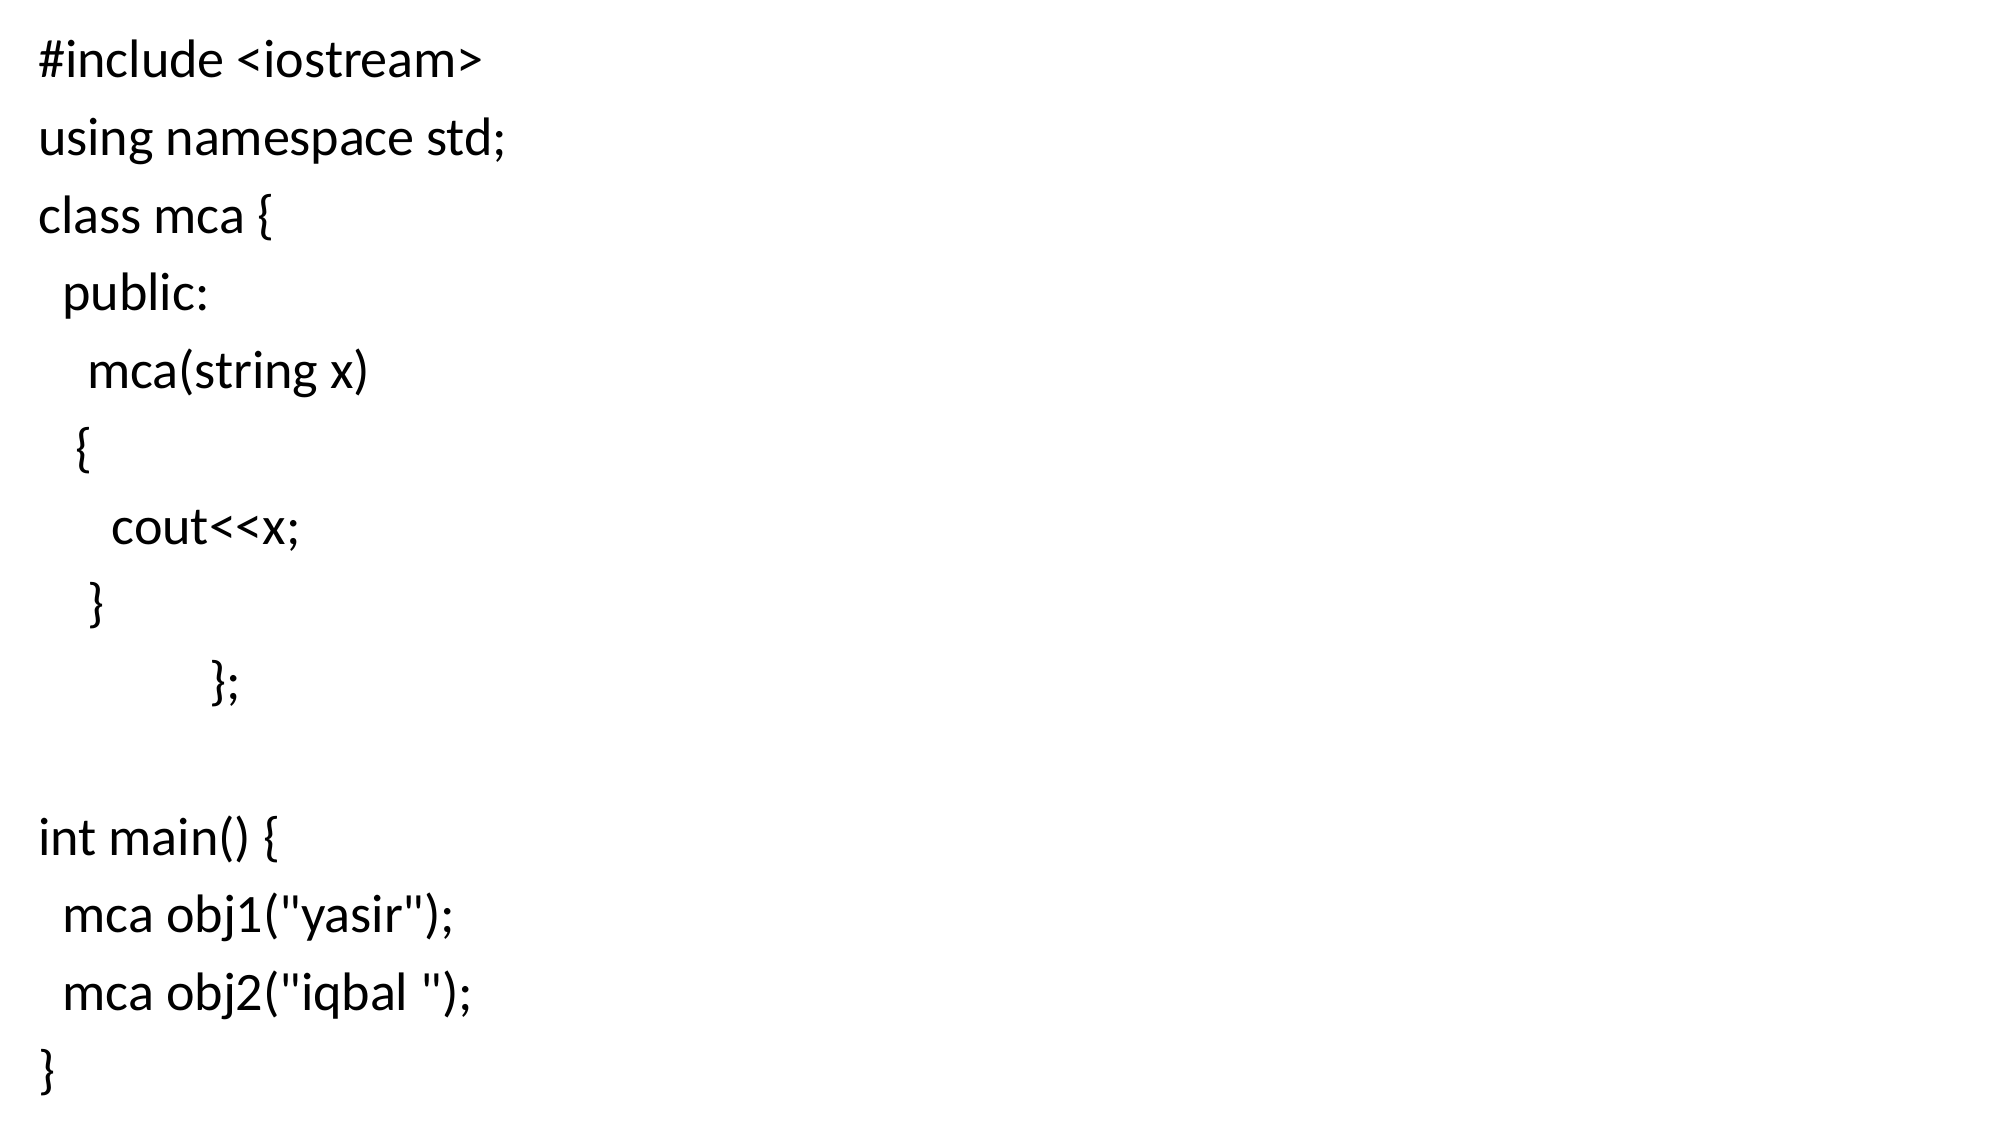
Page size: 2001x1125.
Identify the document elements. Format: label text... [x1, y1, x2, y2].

list #include <iostream> using namespace std; class mca { public: mca(string x) { cout<<x; } }; int main() { mca obj1("yasir"); mca obj2("iqbal "); } [23, 23, 2000, 1110]
